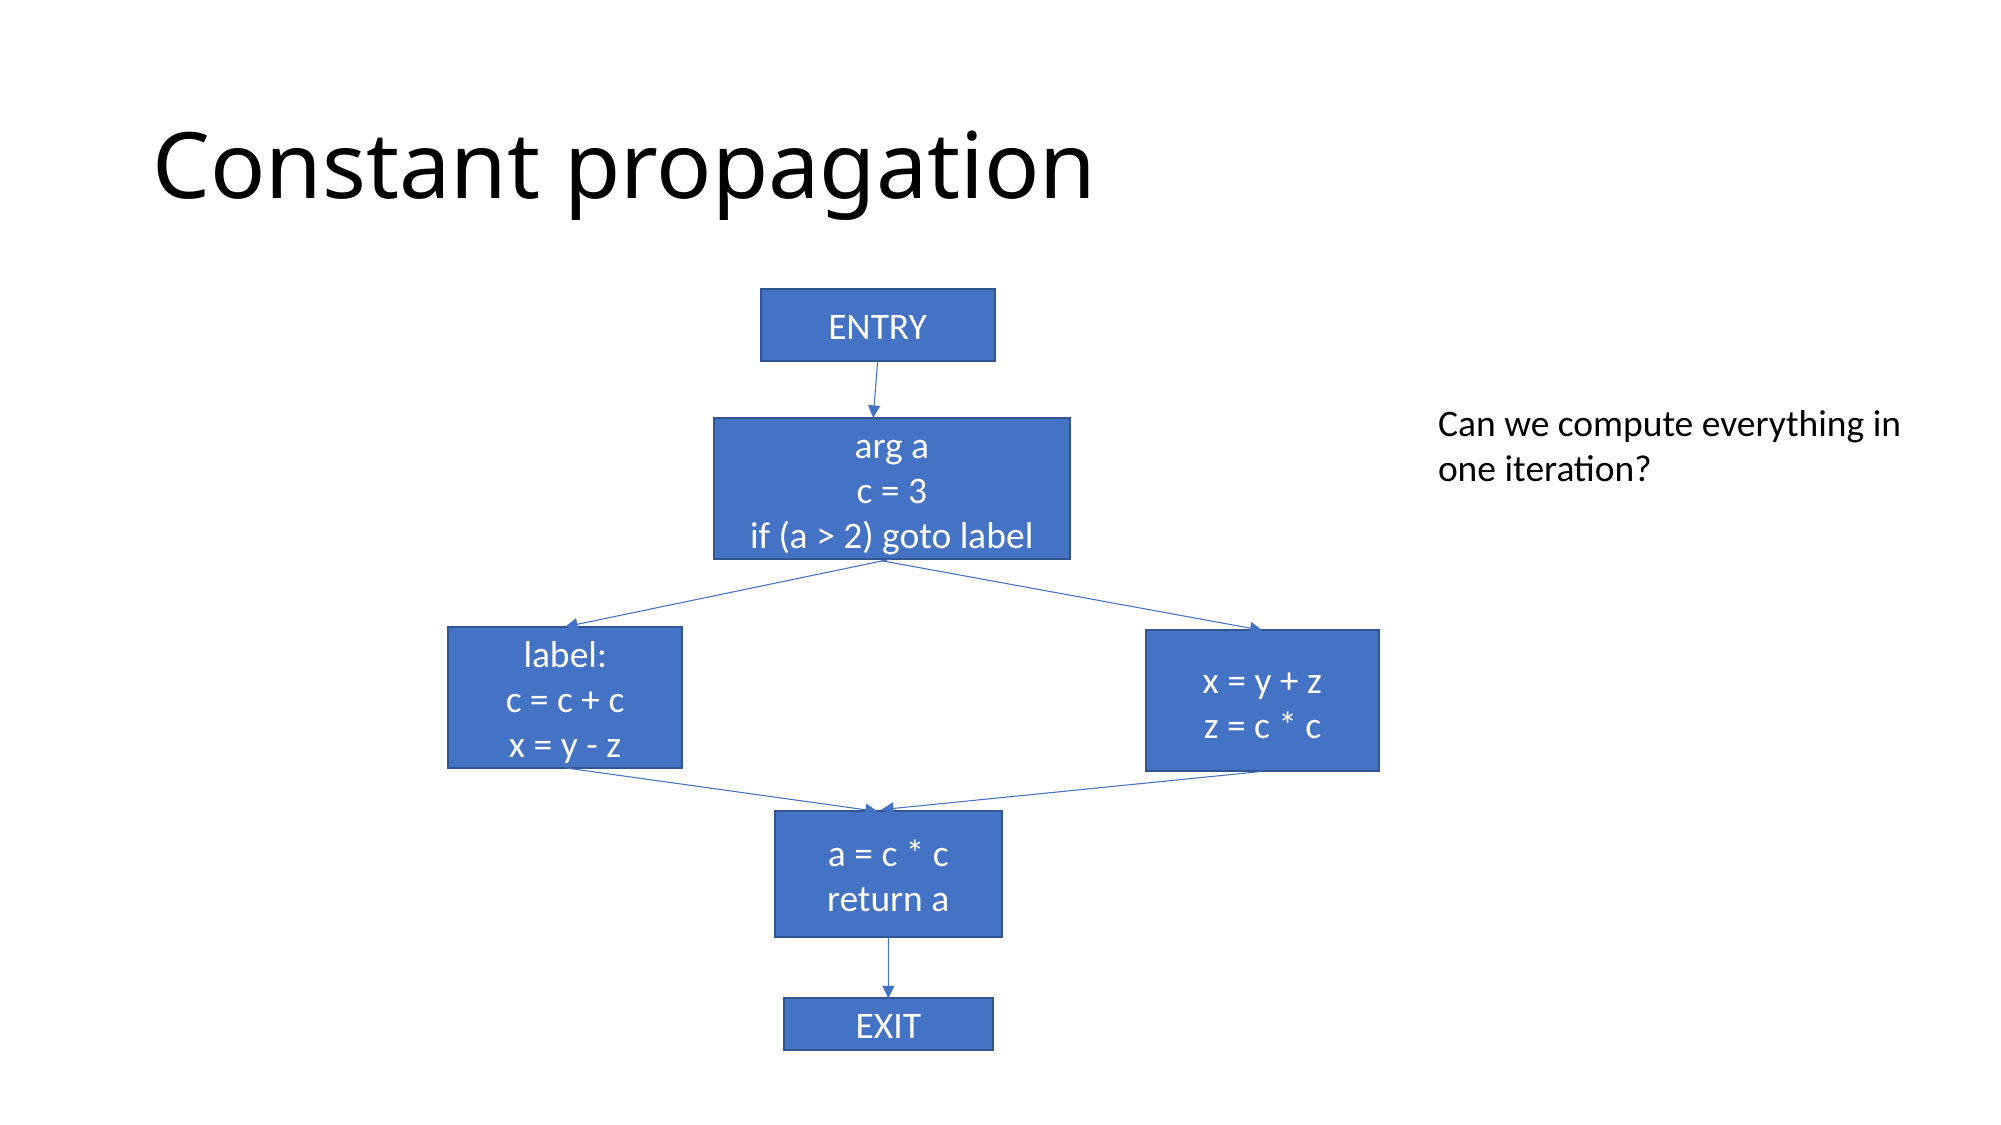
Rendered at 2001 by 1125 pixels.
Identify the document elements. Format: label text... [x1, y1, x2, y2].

text_box ENTRY [760, 288, 996, 362]
text_box EXIT [783, 997, 994, 1051]
text_box x = y + z z = c * c [1145, 629, 1380, 772]
text_box label: c = c + c x = y - z [447, 626, 683, 769]
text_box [565, 558, 892, 627]
text_box Can we compute everything in one iteration? [1423, 391, 1936, 497]
title Constant propagation [137, 59, 1863, 278]
text_box arg a c = 3 if (a > 2) goto label [713, 417, 1071, 560]
text_box a = c * c return a [774, 810, 1003, 938]
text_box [881, 560, 1263, 631]
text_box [881, 771, 1263, 810]
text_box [873, 360, 878, 418]
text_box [565, 767, 878, 812]
